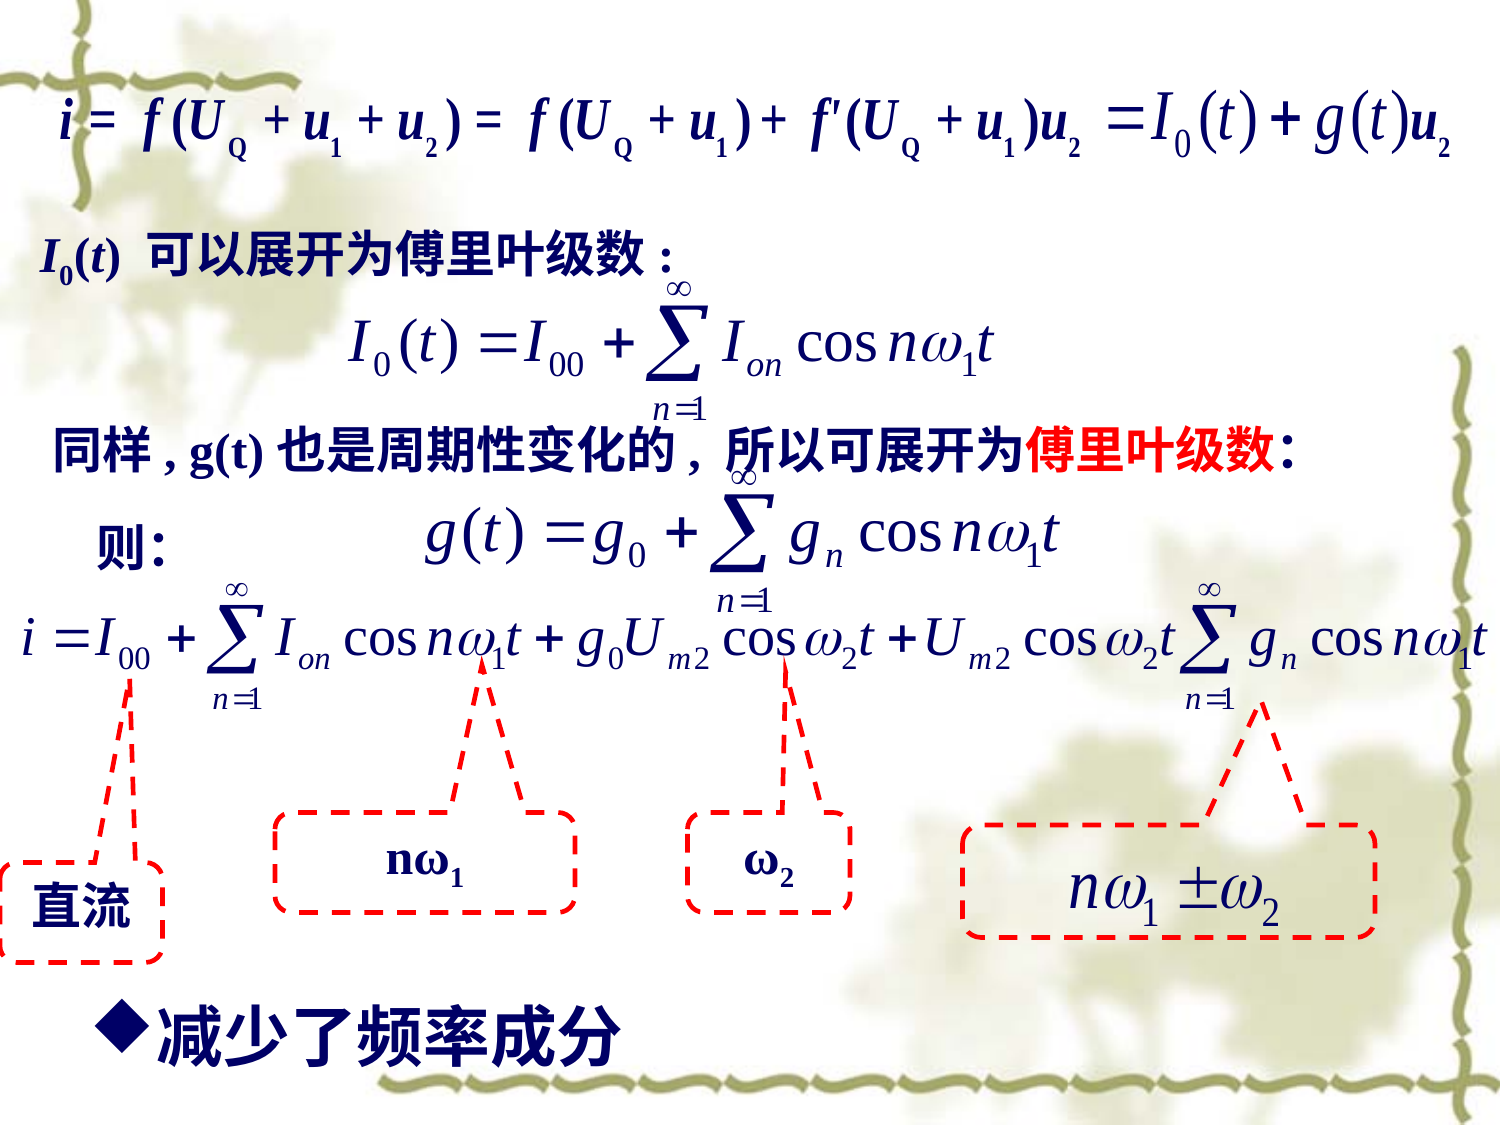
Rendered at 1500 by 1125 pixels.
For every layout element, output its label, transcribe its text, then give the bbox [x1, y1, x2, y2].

text_box 同样, g(t)也是周期性变化的, 所以可展开为傅里叶级数： [37, 411, 412, 486]
picture [0, 722, 1500, 1125]
text_box 直流 [0, 730, 163, 963]
text_box nω1 [274, 730, 575, 913]
text_box ω2 [687, 730, 850, 913]
picture [0, 0, 1500, 873]
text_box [337, 258, 1006, 434]
text_box 同样, g(t)也是周期性变化的, 所以可展开为傅里叶级数： [1003, 411, 1375, 486]
text_box 减少了频率成分 [74, 987, 975, 1083]
text_box I0(t) 可以展开为傅里叶级数: [24, 215, 1413, 299]
text_box 则： [24, 508, 325, 560]
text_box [962, 824, 1376, 939]
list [412, 445, 1076, 627]
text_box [13, 562, 1500, 722]
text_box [49, 67, 1462, 176]
